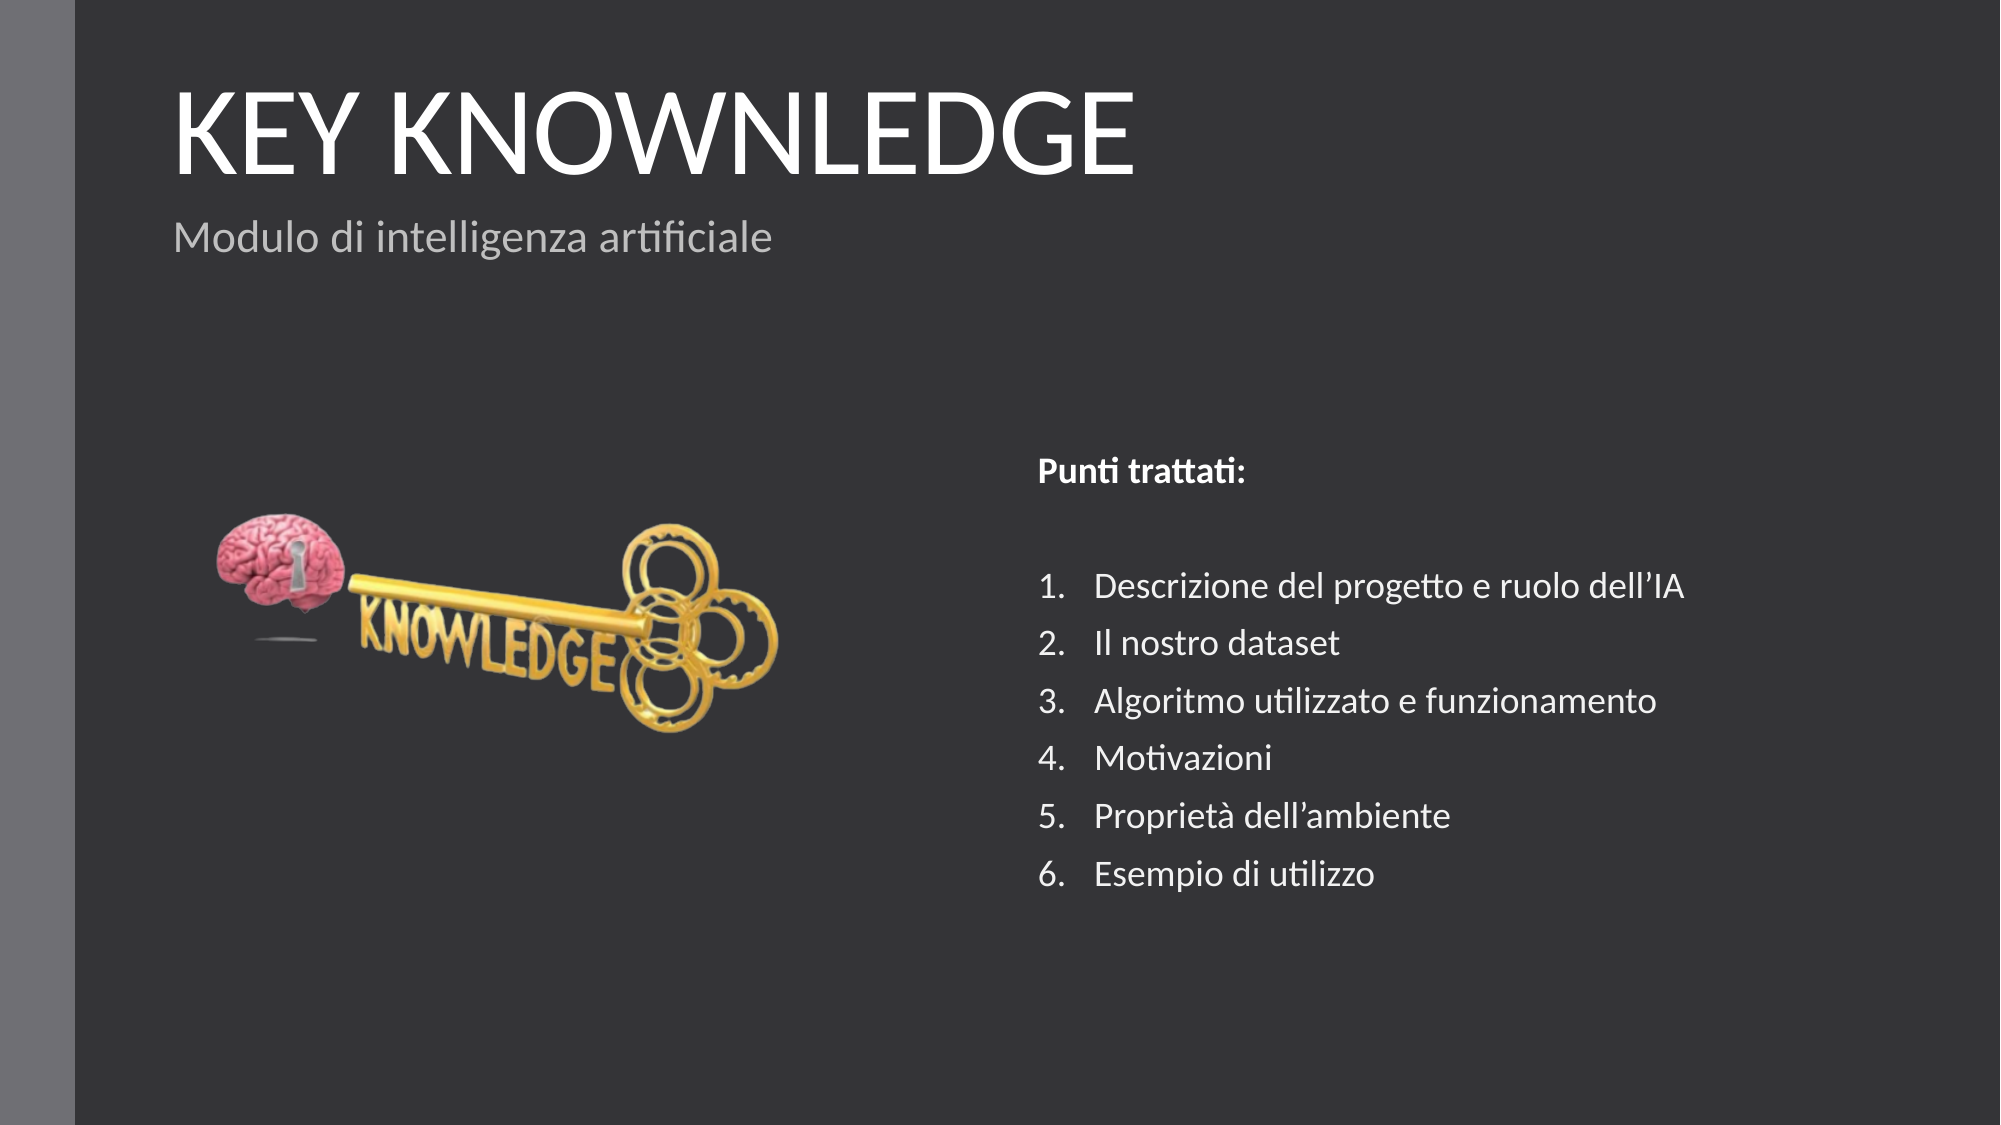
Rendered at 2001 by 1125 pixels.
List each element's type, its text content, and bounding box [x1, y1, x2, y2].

subtitle Modulo di intelligenza artificiale [157, 203, 1000, 435]
title KEY KNOWNLEDGE [157, 25, 1242, 208]
text_box Punti trattati: Descrizione del progetto e ruolo dell’IA Il nostro dataset Algoritmo utilizzato e funzionamento Motivazioni Proprietà dell’ambiente Esempio di utilizzo [1023, 438, 1730, 959]
picture [193, 316, 795, 918]
